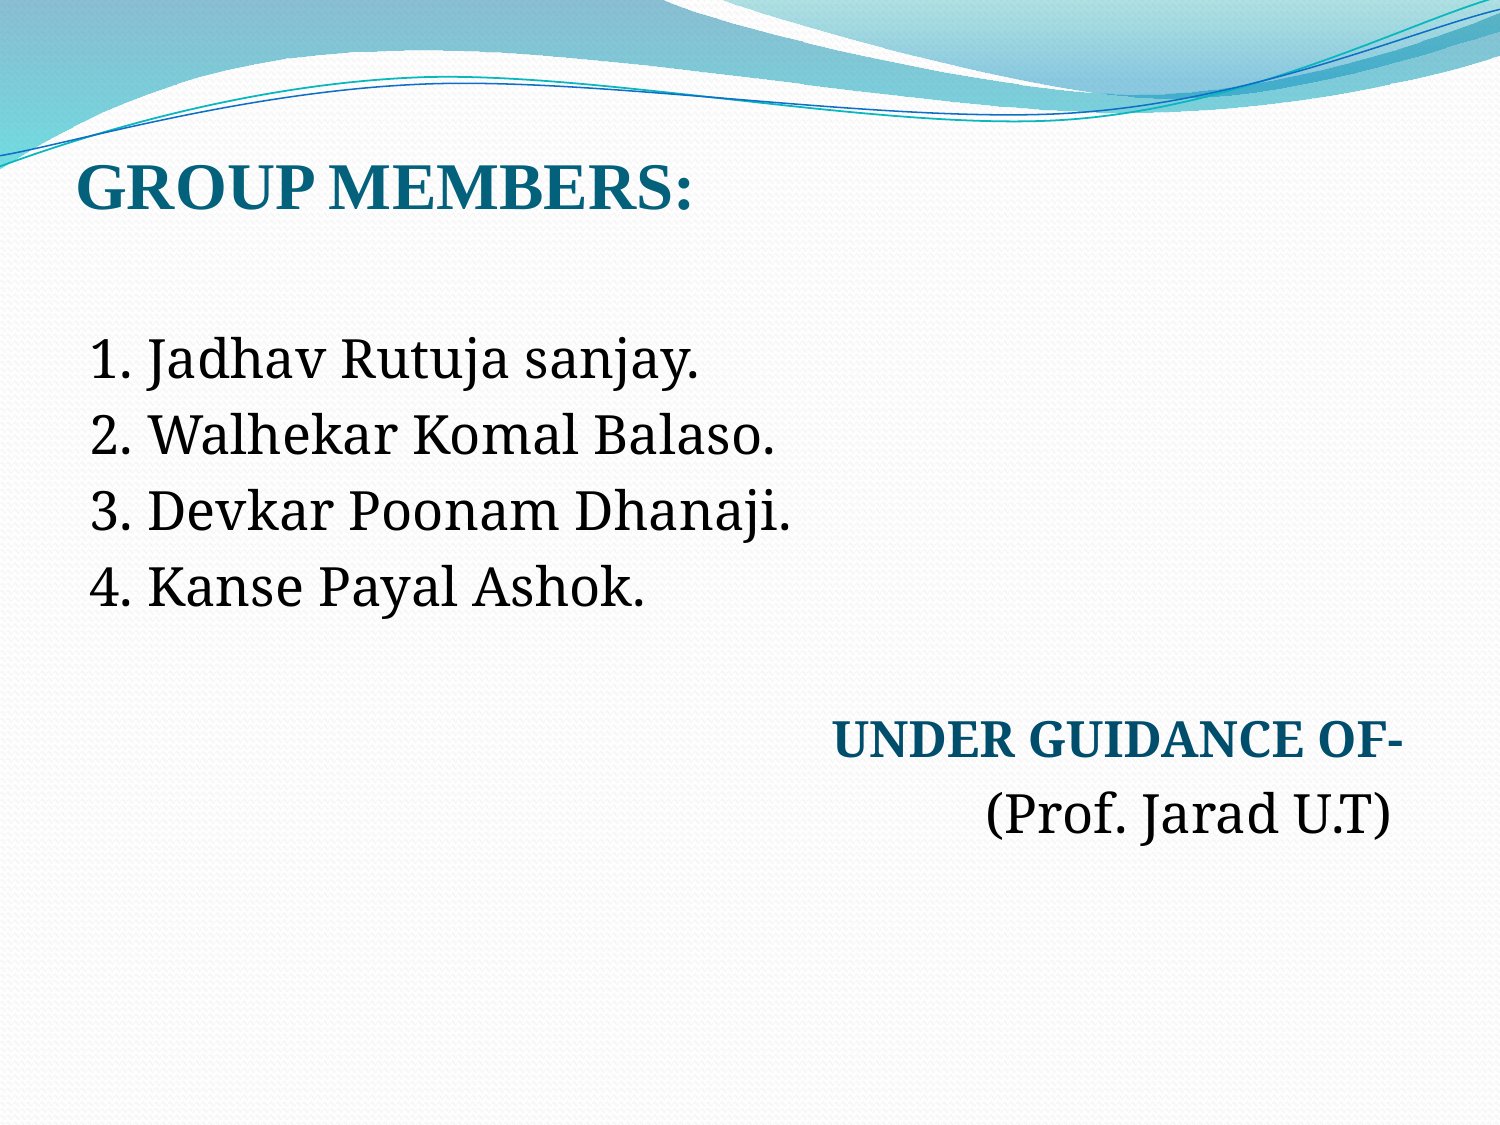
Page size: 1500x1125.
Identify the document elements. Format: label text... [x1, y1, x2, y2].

title GROUP MEMBERS: [75, 115, 1425, 303]
list 1. Jadhav Rutuja sanjay. 2. Walhekar Komal Balaso. 3. Devkar Poonam Dhanaji. 4. Kanse Payal Ashok. UNDER GUIDANCE OF- (Prof. Jarad U.T) [75, 317, 1425, 1038]
